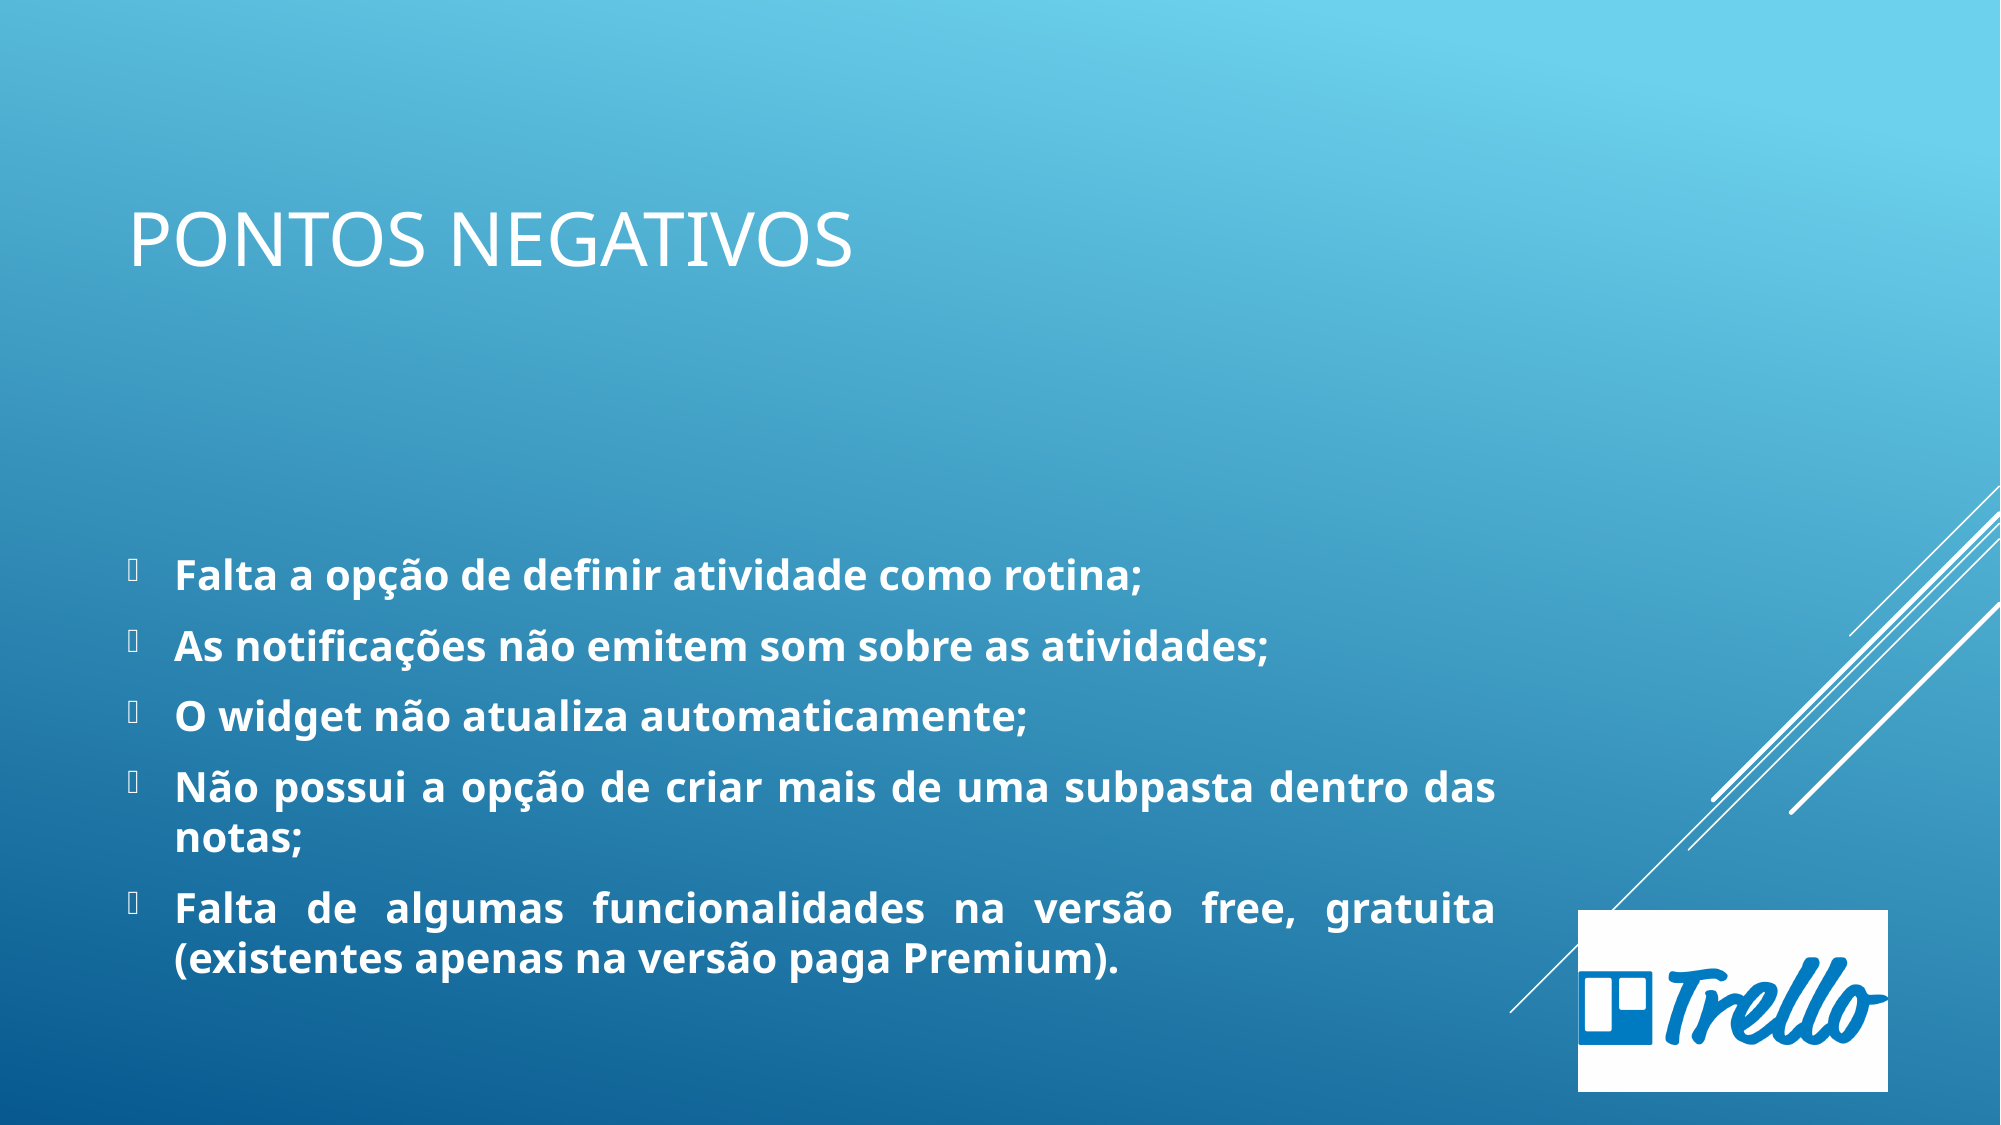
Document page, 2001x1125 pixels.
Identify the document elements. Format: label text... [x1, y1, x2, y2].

list Falta a opção de definir atividade como rotina; As notificações não emitem som sobre as atividades; O widget não atualiza automaticamente; Não possui a opção de criar mais de uma subpasta dentro das notas; Falta de algumas funcionalidades na versão free, gratuita (existentes apenas na versão paga Premium). [112, 468, 1513, 1062]
title Pontos negativos [112, 112, 1513, 360]
picture [1578, 910, 1888, 1093]
